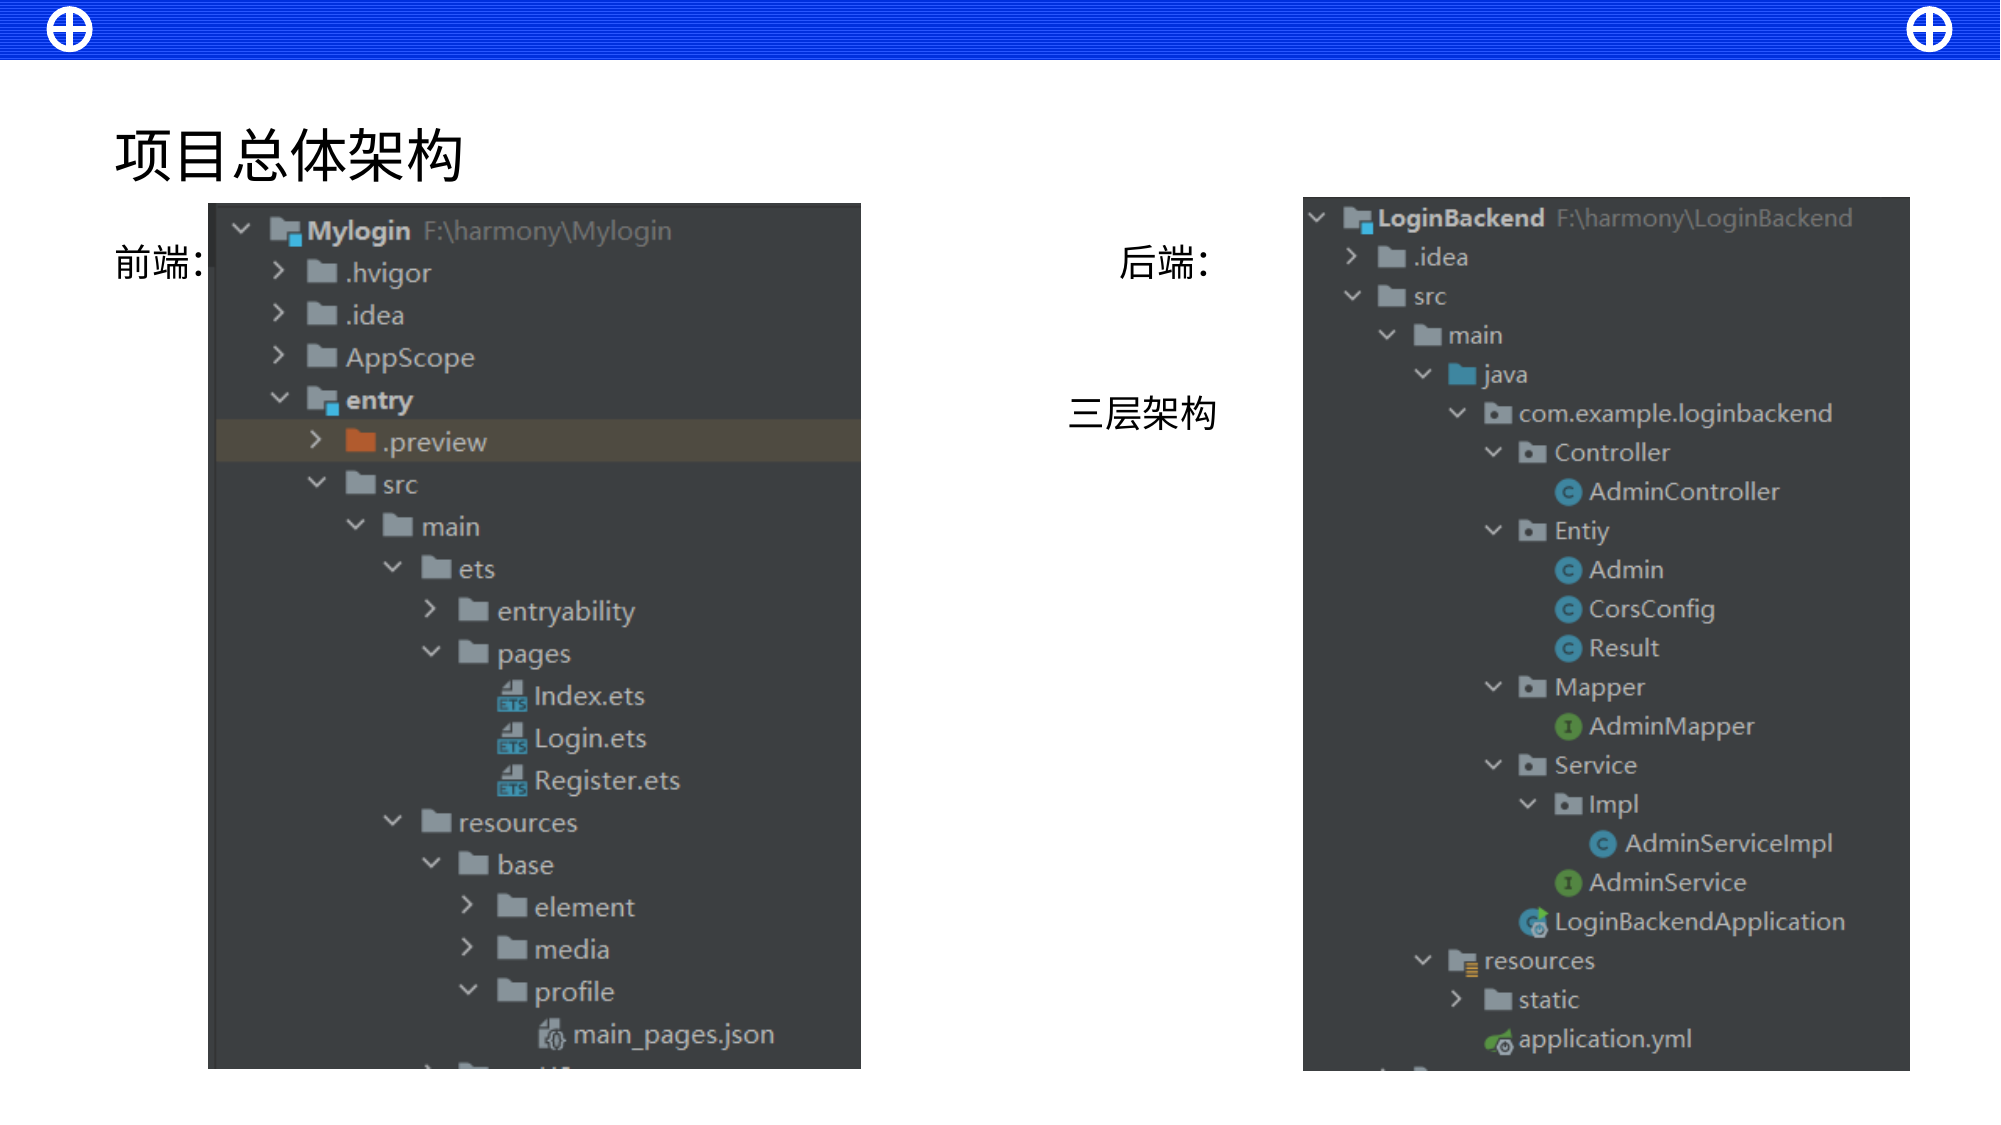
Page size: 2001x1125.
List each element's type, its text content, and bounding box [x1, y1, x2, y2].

text_box 项目总体架构 [99, 111, 767, 197]
text_box 后端： [1104, 231, 1237, 337]
picture [208, 203, 861, 1069]
text_box 前端： [99, 231, 208, 300]
picture [1303, 196, 1910, 1071]
text_box [48, 8, 91, 51]
text_box 三层架构 [1053, 383, 1289, 443]
text_box [0, 0, 2000, 61]
text_box [1908, 8, 1951, 51]
